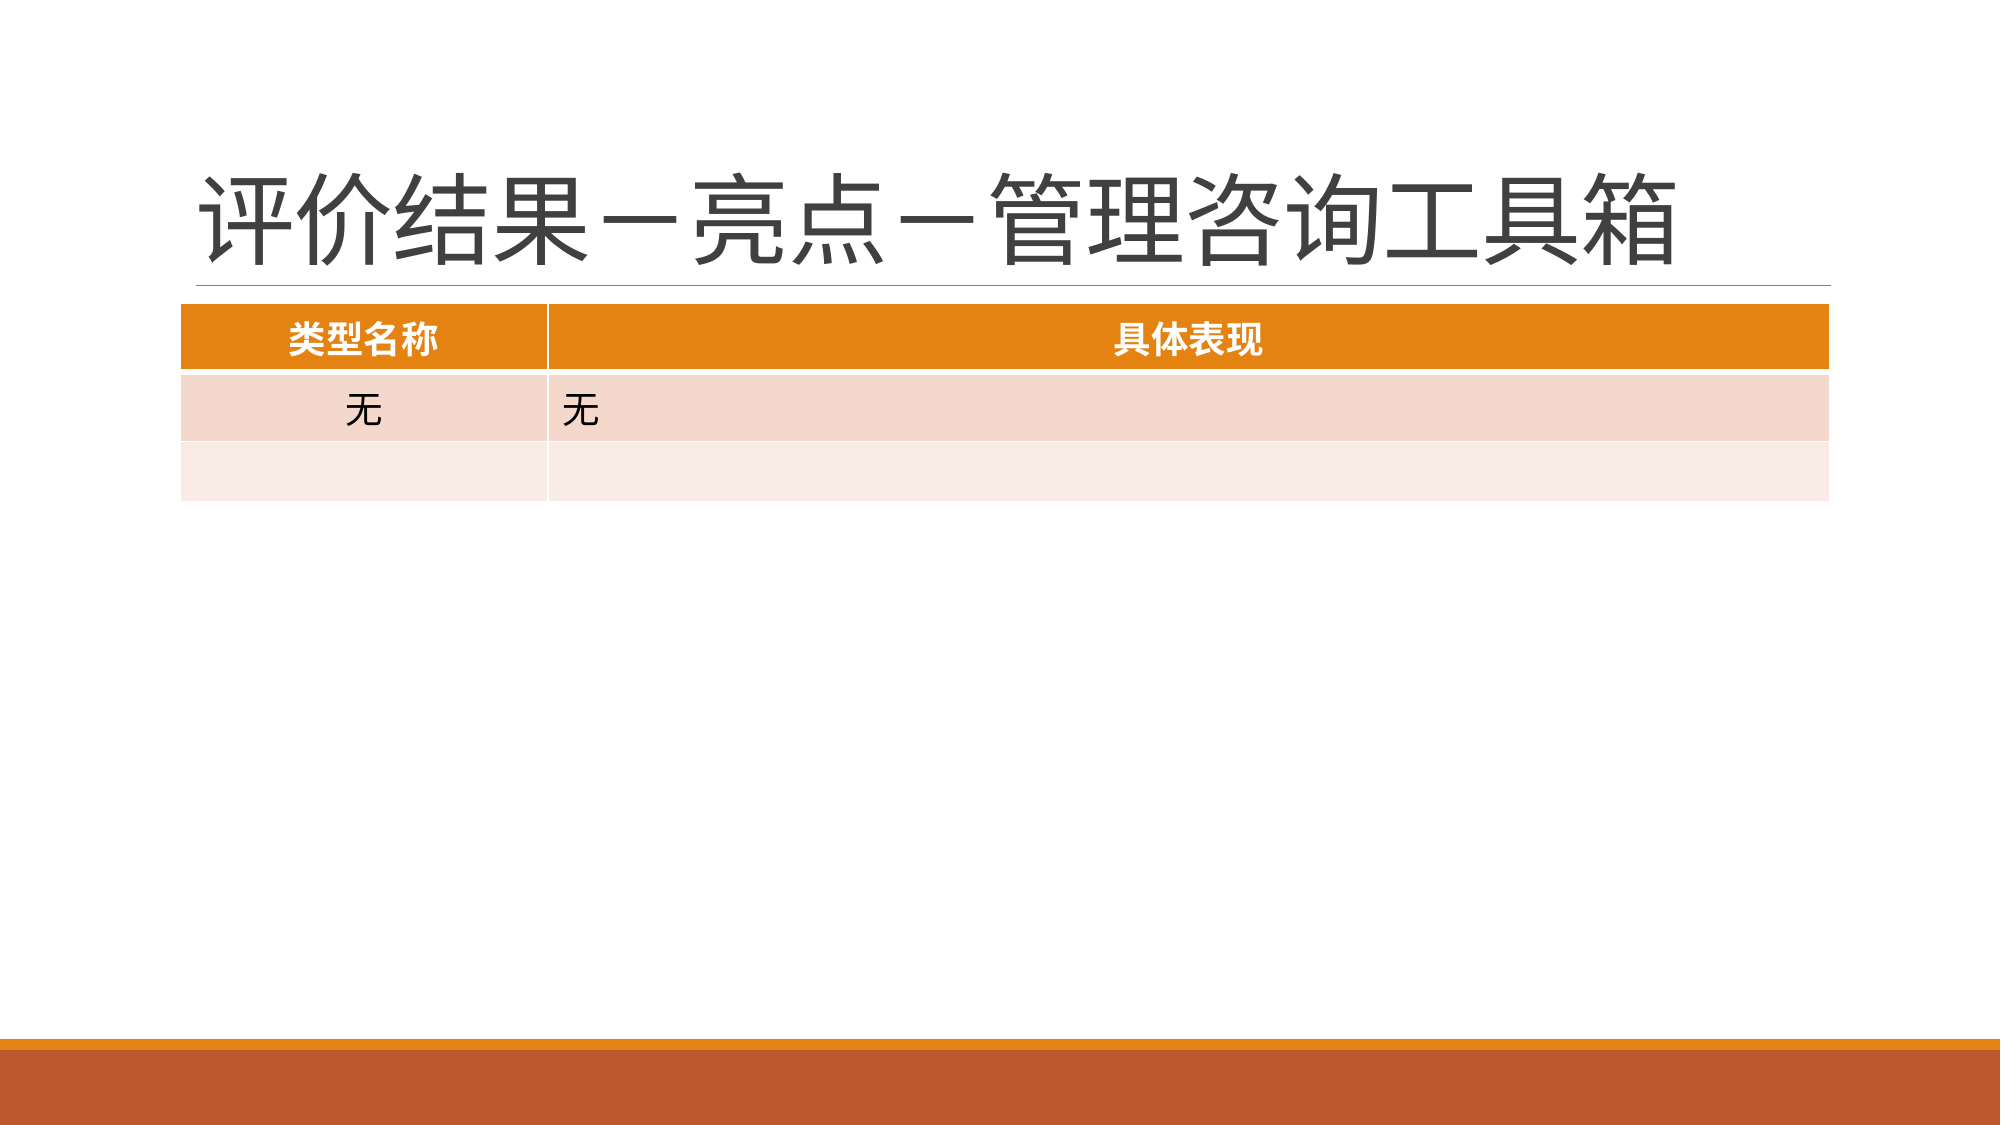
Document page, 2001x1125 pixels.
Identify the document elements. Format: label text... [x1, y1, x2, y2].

table_header 类型名称 [181, 304, 547, 369]
table_cell [181, 442, 547, 501]
title 评价结果－亮点－管理咨询工具箱 [180, 47, 1830, 285]
table_cell 无 [181, 375, 547, 441]
table_header 具体表现 [549, 304, 1829, 369]
table_cell 无 [549, 375, 1829, 441]
table_cell [549, 442, 1829, 501]
